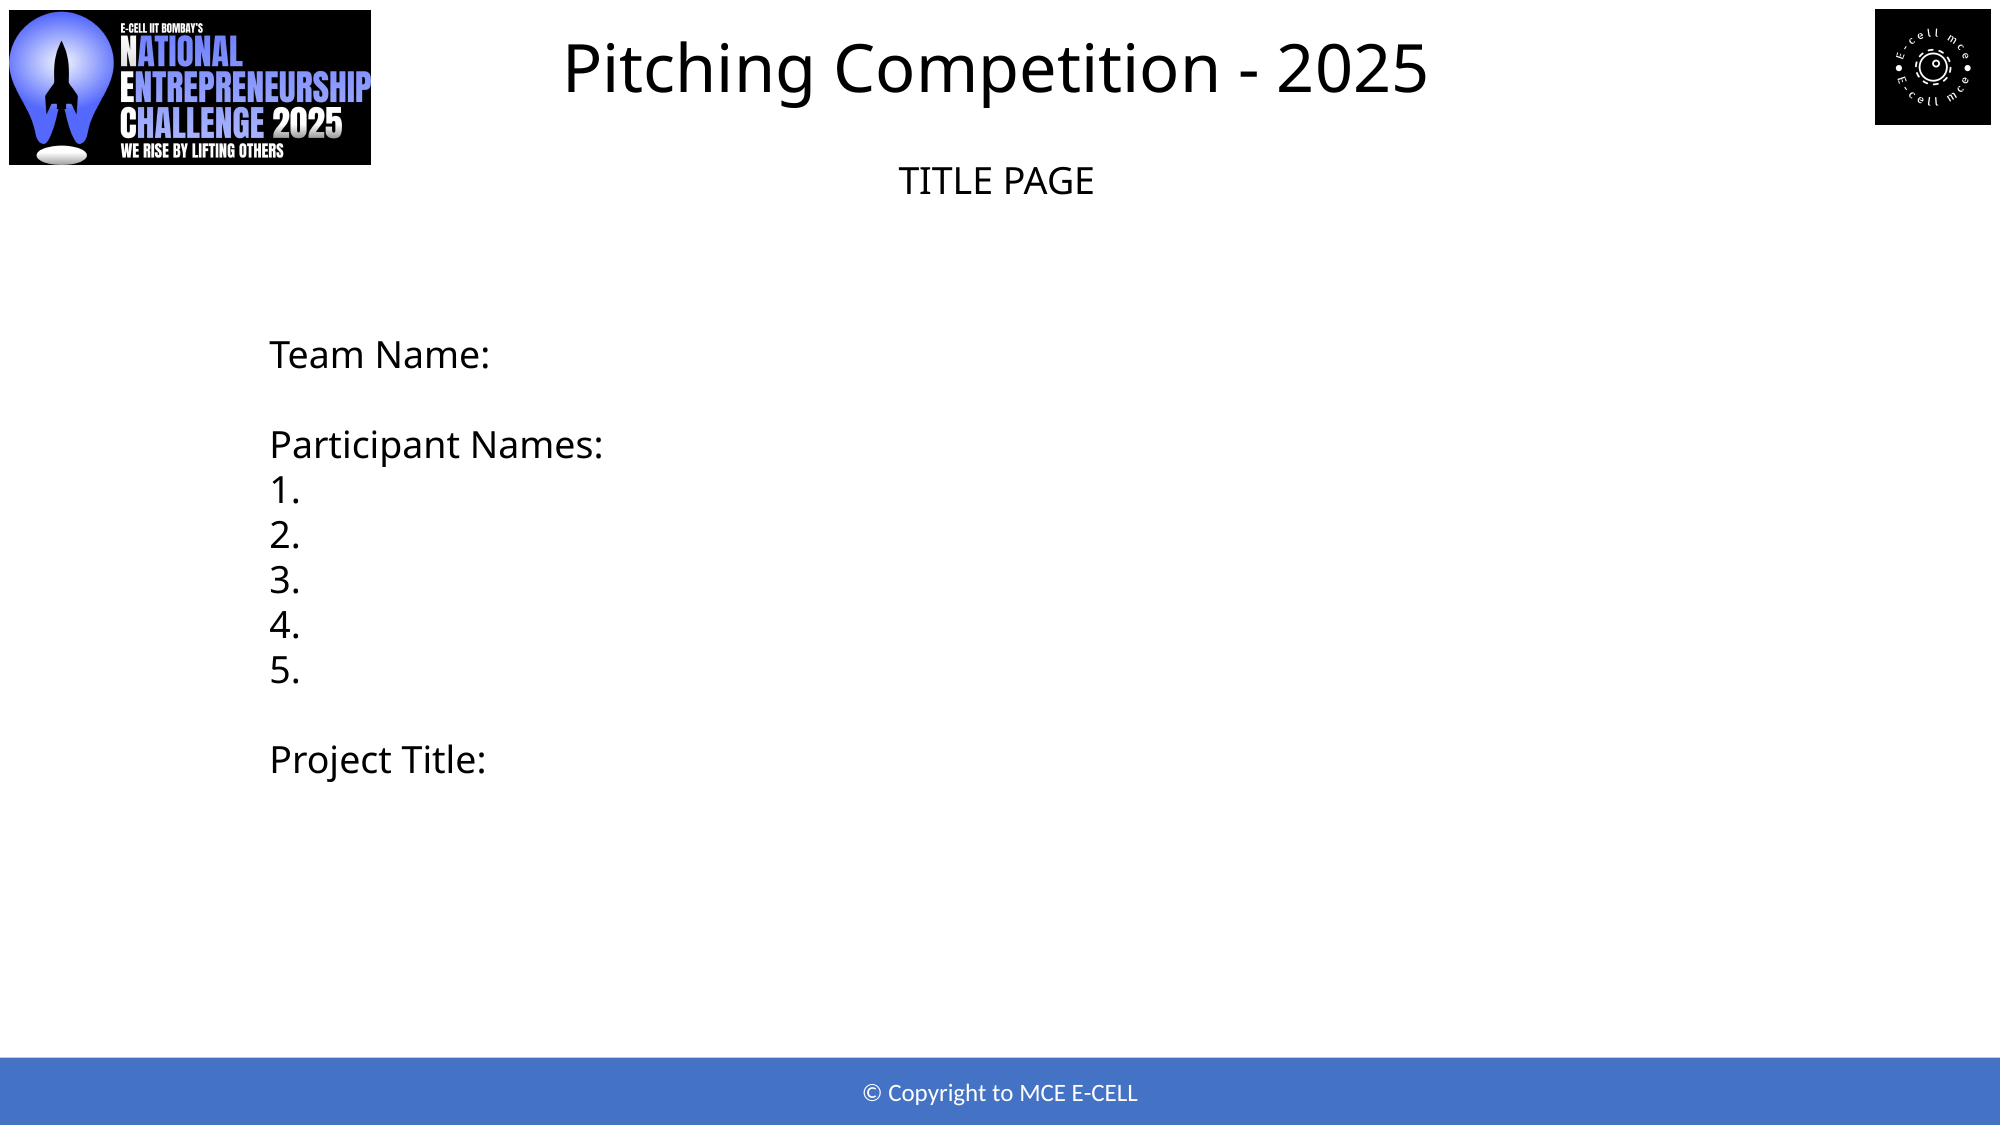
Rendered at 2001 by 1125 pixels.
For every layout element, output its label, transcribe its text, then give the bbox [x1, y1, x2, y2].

text_box © Copyright to MCE E-CELL [0, 1057, 2000, 1125]
text_box TITLE PAGE [710, 149, 1283, 210]
picture [9, 10, 371, 165]
text_box Team Name: Participant Names: 1. 2. 3. 4. 5. Project Title: [254, 323, 1783, 789]
text_box Pitching Competition - 2025 [490, 18, 1504, 114]
picture [1874, 9, 1991, 125]
